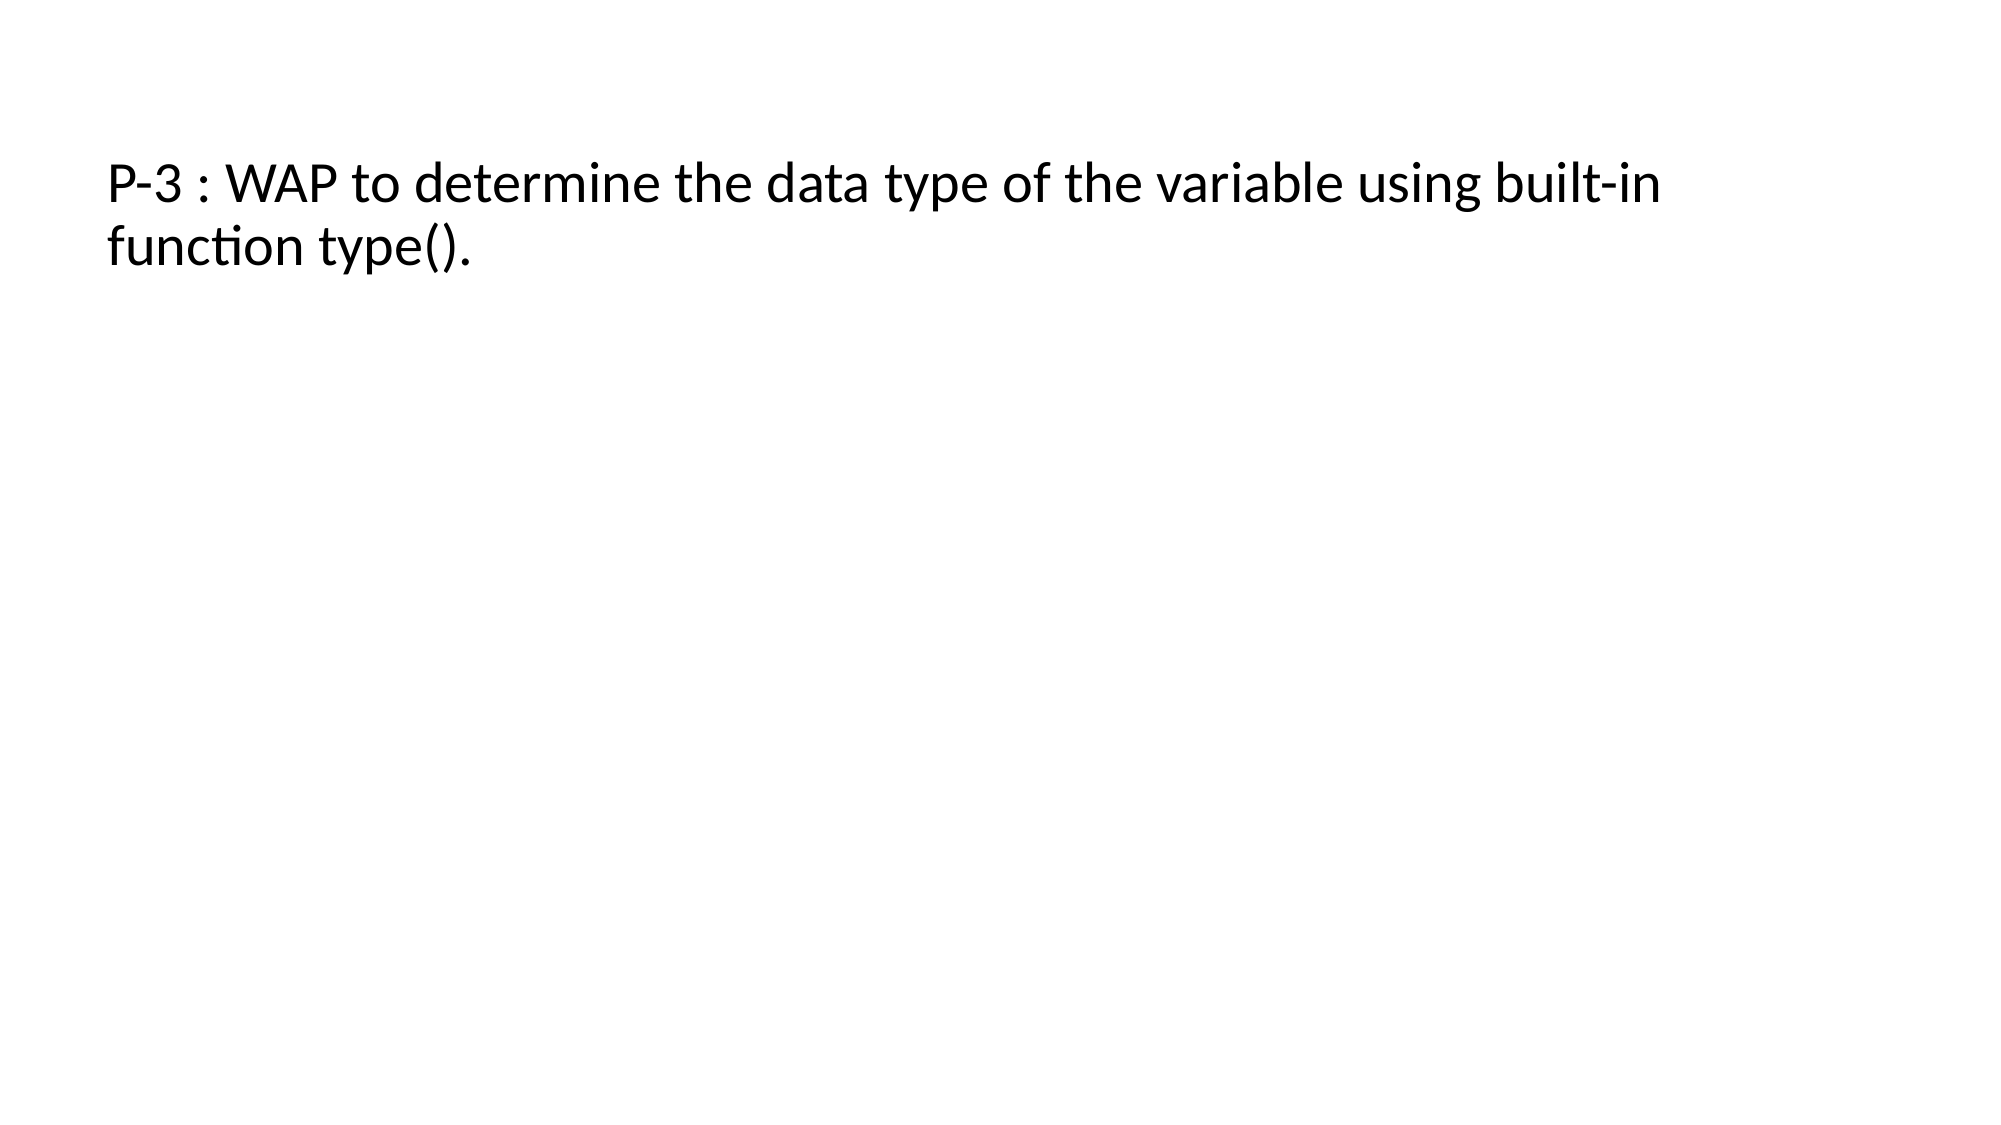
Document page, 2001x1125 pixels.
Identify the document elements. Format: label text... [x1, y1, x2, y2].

list P-3 : WAP to determine the data type of the variable using built-in function type(). [92, 144, 1823, 964]
